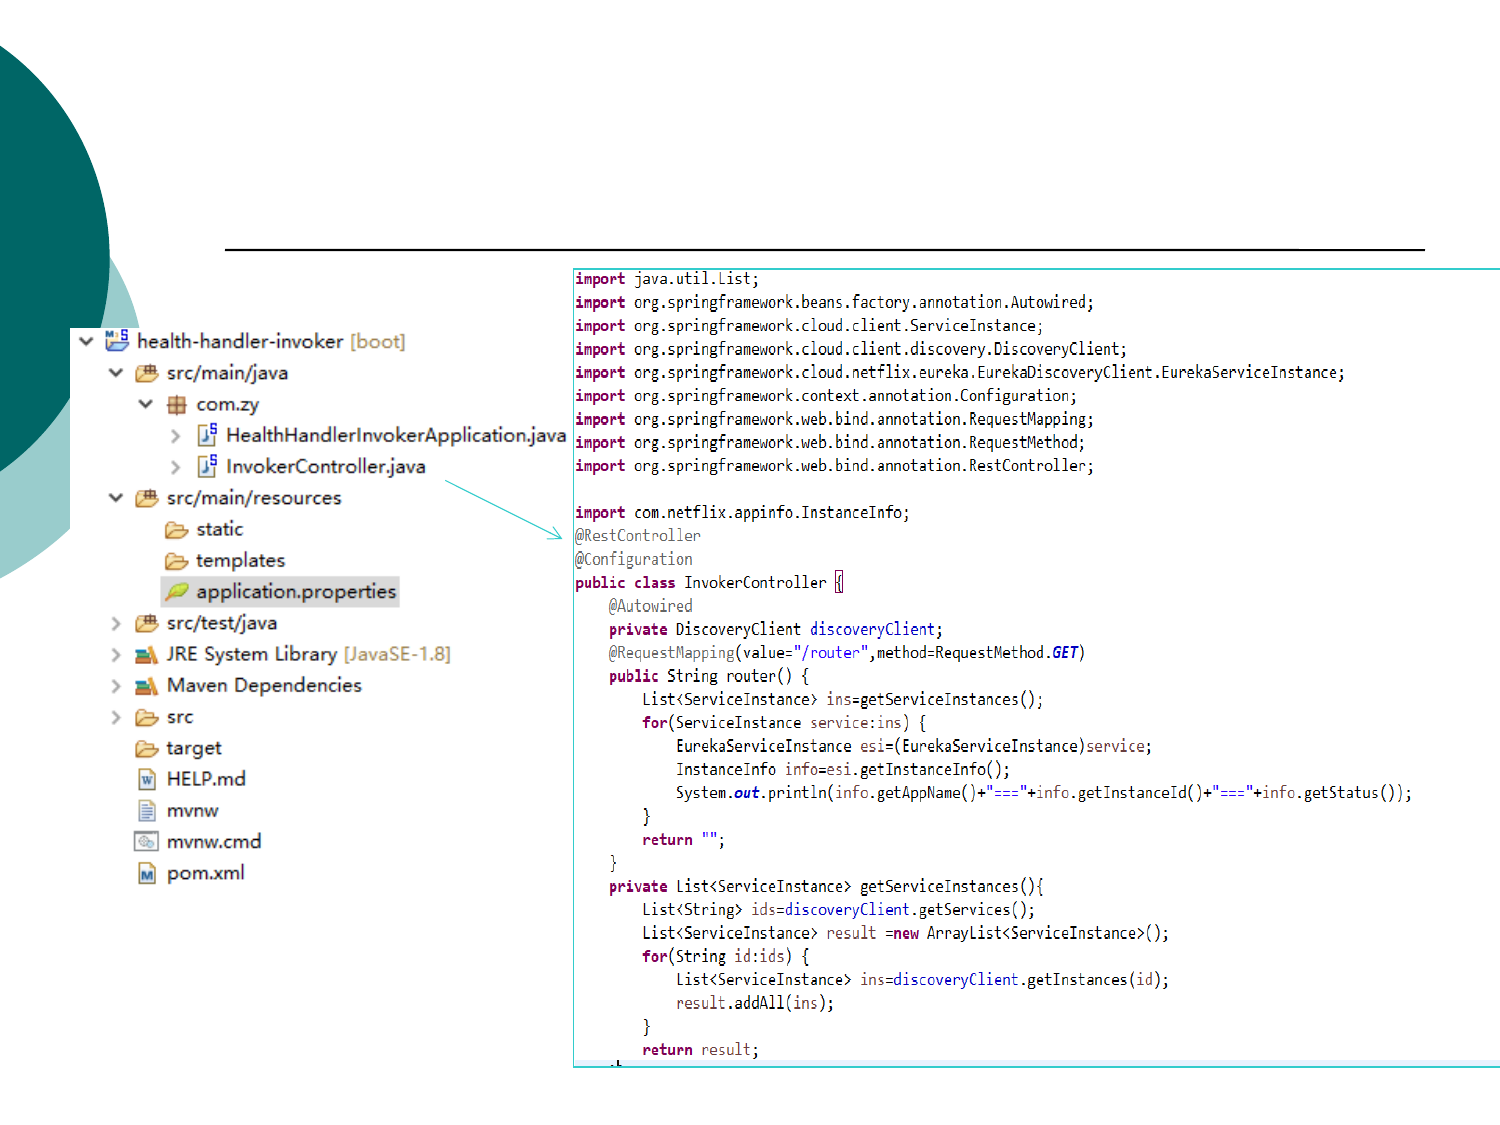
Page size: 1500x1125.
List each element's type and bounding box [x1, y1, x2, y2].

picture [70, 269, 1500, 1067]
text_box [445, 480, 563, 539]
